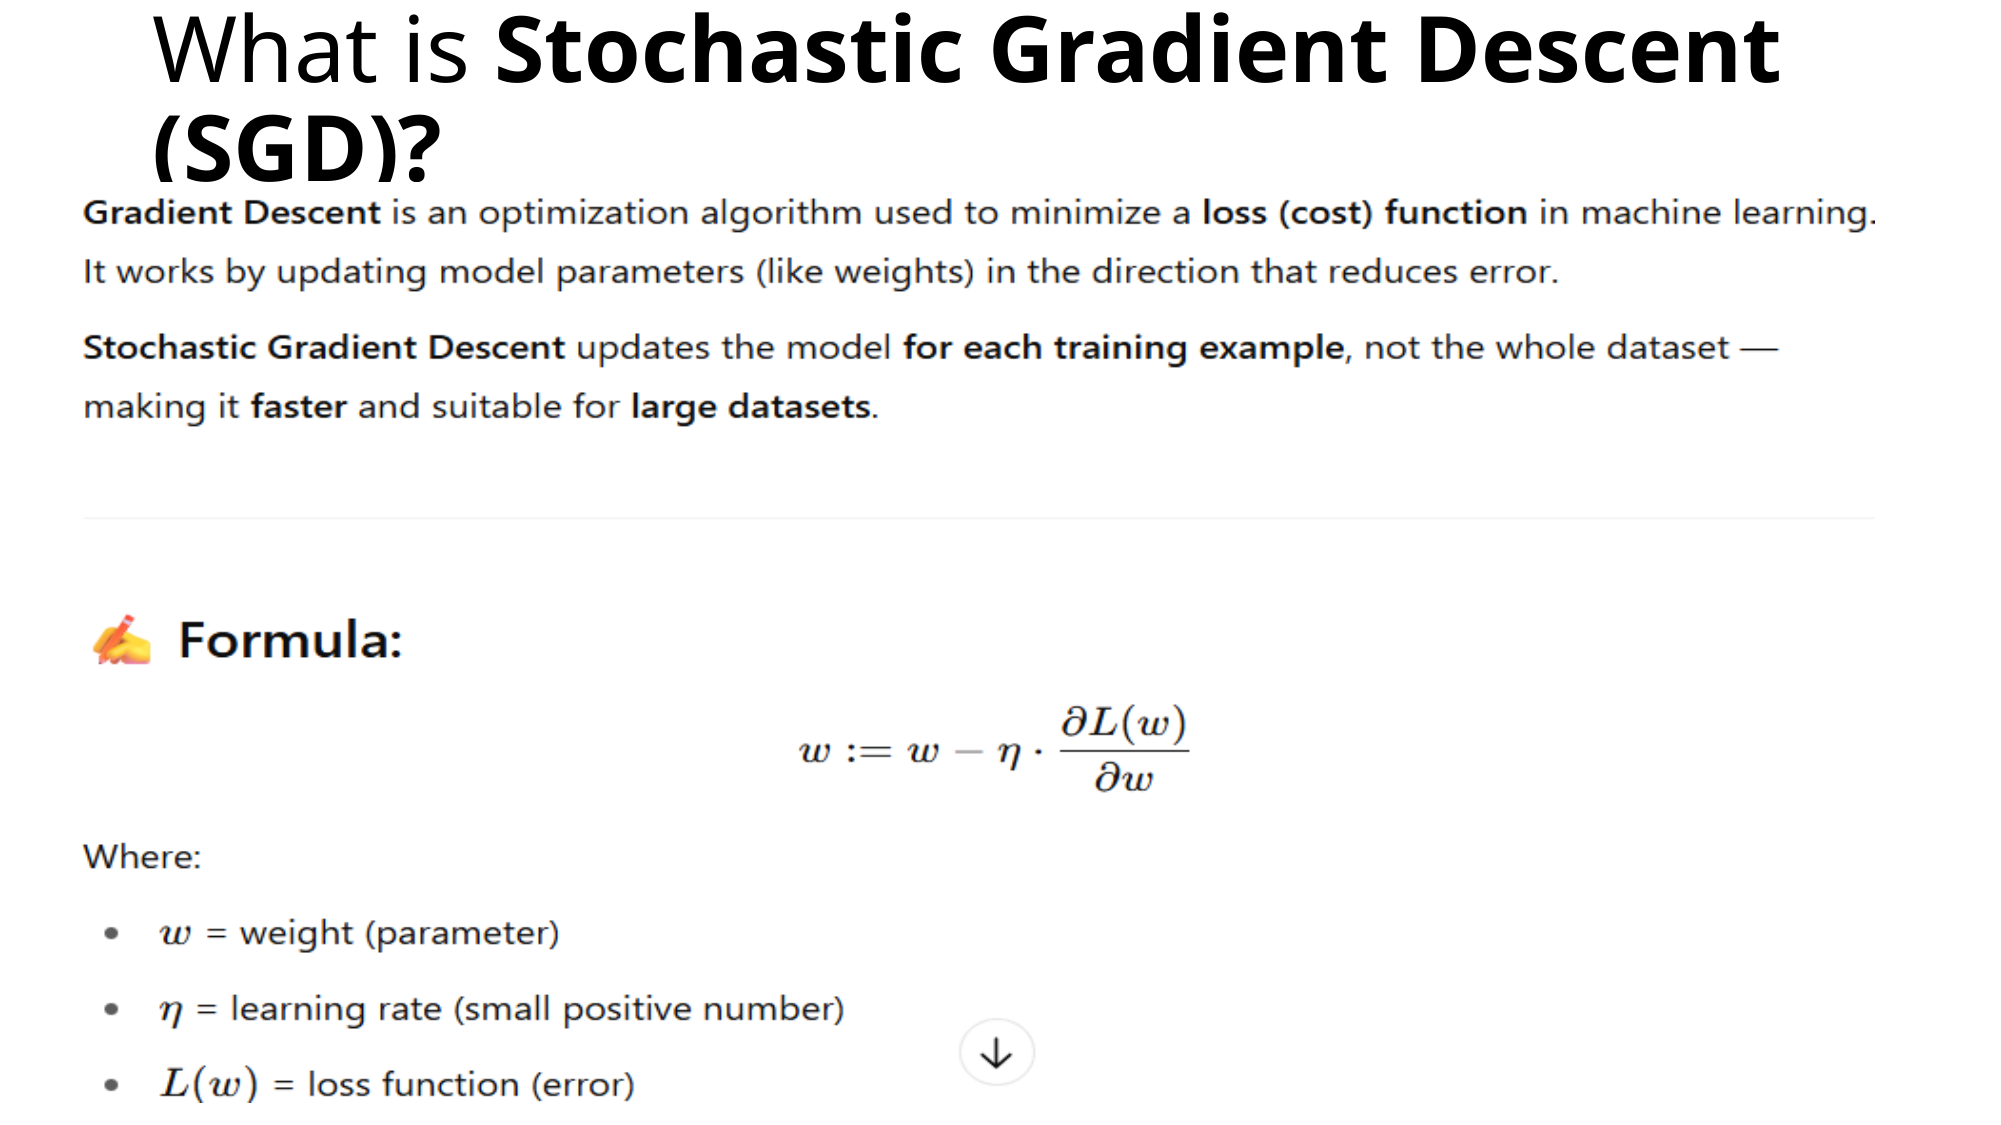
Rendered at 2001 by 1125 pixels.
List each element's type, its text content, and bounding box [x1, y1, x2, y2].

title What is Stochastic Gradient Descent (SGD)? [137, 0, 1863, 182]
picture [67, 182, 1875, 1103]
